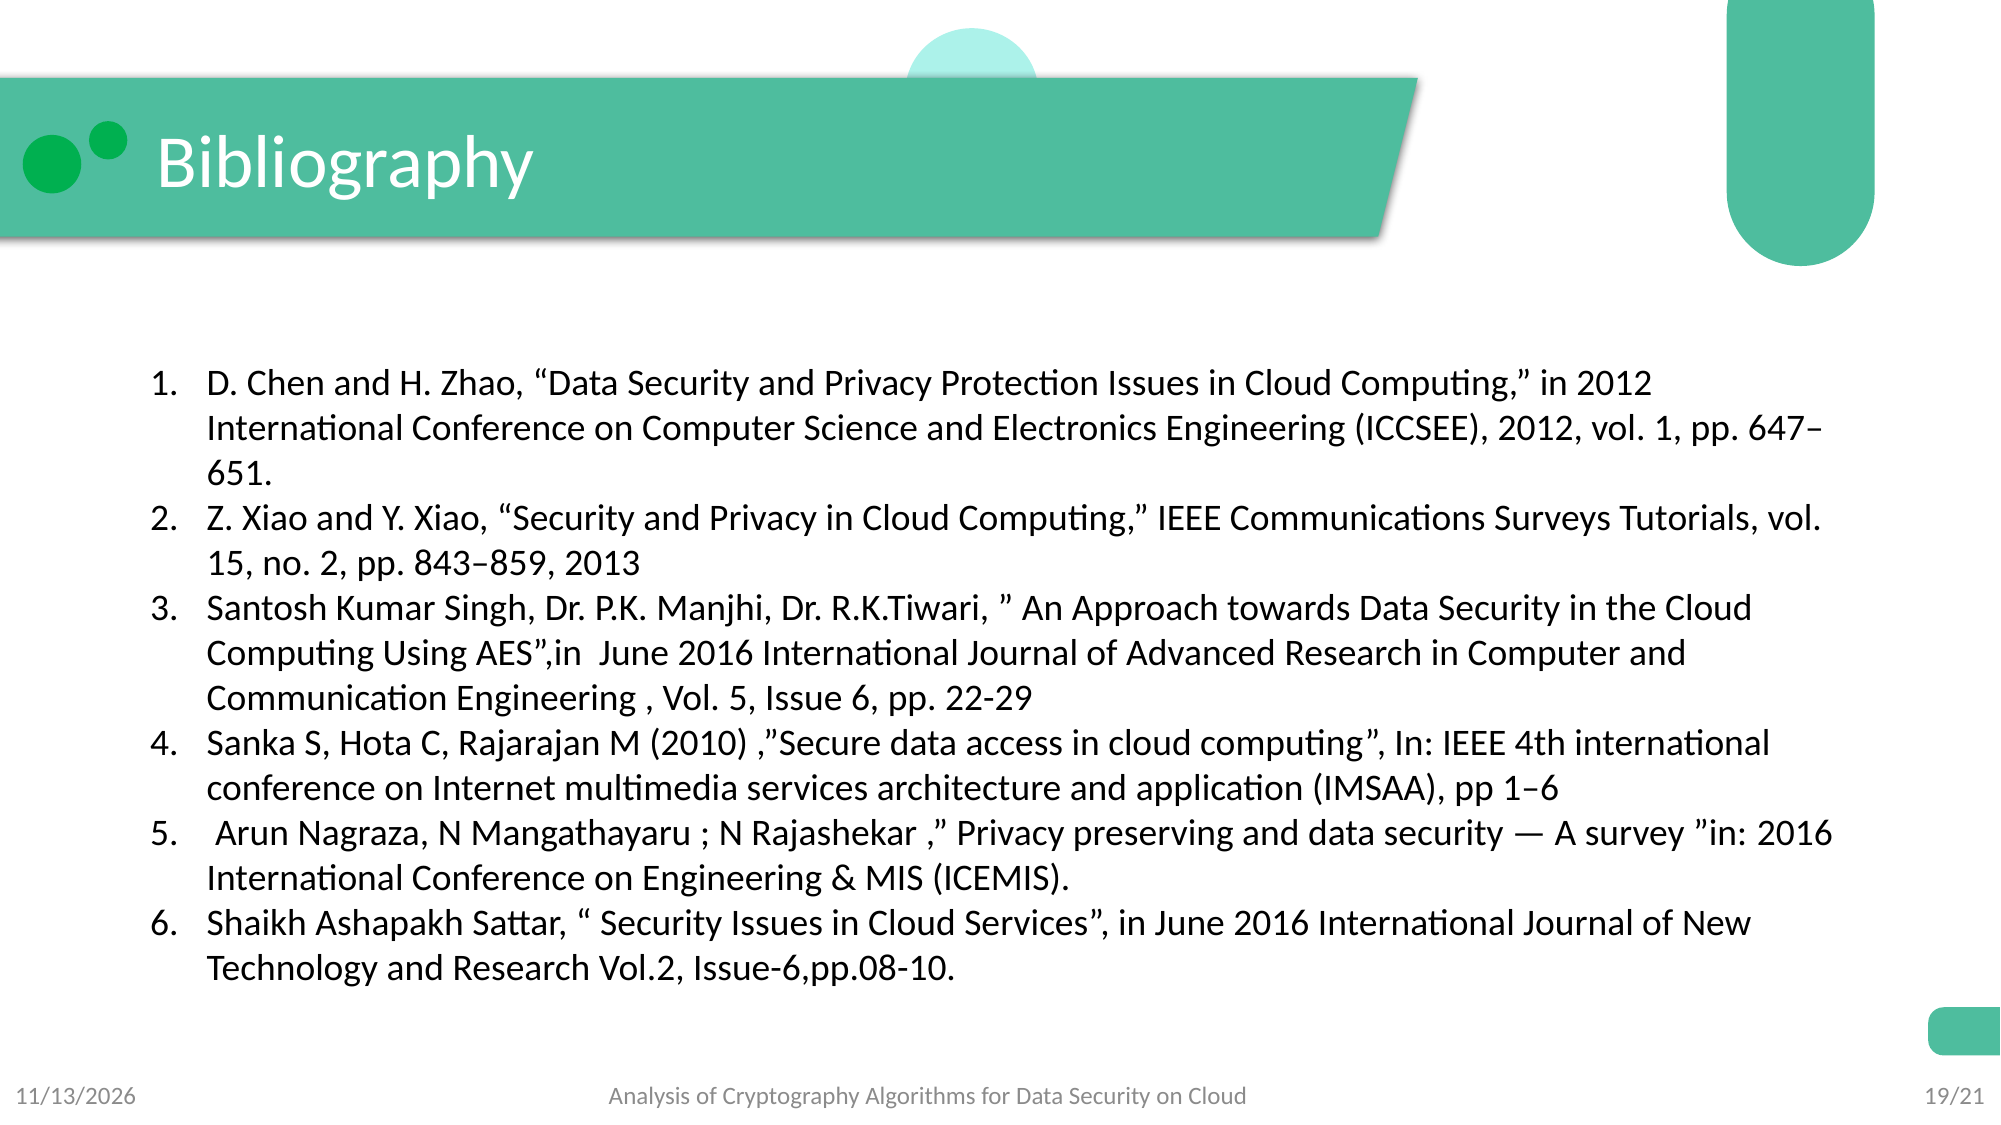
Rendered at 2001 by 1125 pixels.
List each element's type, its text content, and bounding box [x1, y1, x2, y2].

text_box [1725, 0, 1876, 268]
text_box [907, 27, 1036, 72]
footer Analysis of Cryptography Algorithms for Data Security on Cloud [542, 1065, 1315, 1125]
text_box D. Chen and H. Zhao, “Data Security and Privacy Protection Issues in Cloud Computing,” in 2012 International Conference on Computer Science and Electronics Engineering (ICCSEE), 2012, vol. 1, pp. 647– 651. Z. Xiao and Y. Xiao, “Security and Privacy in Cloud Computing,” IEEE Communications Surveys Tutorials, vol. 15, no. 2, pp. 843–859, 2013 Santosh Kumar Singh, Dr. P.K. Manjhi, Dr. R.K.Tiwari, ” An Approach towards Data Security in the Cloud Computing Using AES”,in June 2016 International Journal of Advanced Research in Computer and Communication Engineering , Vol. 5, Issue 6, pp. 22-29 Sanka S, Hota C, Rajarajan M (2010) ,”Secure data access in cloud computing”, In: IEEE 4th international conference on Internet multimedia services architecture and application (IMSAA), pp 1–6 Arun Nagraza, N Mangathayaru ; N Rajashekar ,” Privacy preserving and data security — A survey ”in: 2016 International Conference on Engineering & MIS (ICEMIS). Shaikh Ashapakh Sattar, “ Security Issues in Cloud Services”, in June 2016 International Journal of New Technology and Research Vol.2, Issue-6,pp.08-10. [135, 350, 1865, 1085]
text_box [1927, 1006, 2000, 1057]
slide_number 19/21 [1874, 1065, 2000, 1125]
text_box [22, 121, 128, 194]
text_box Bibliography [0, 77, 1418, 237]
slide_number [0, 1065, 450, 1125]
